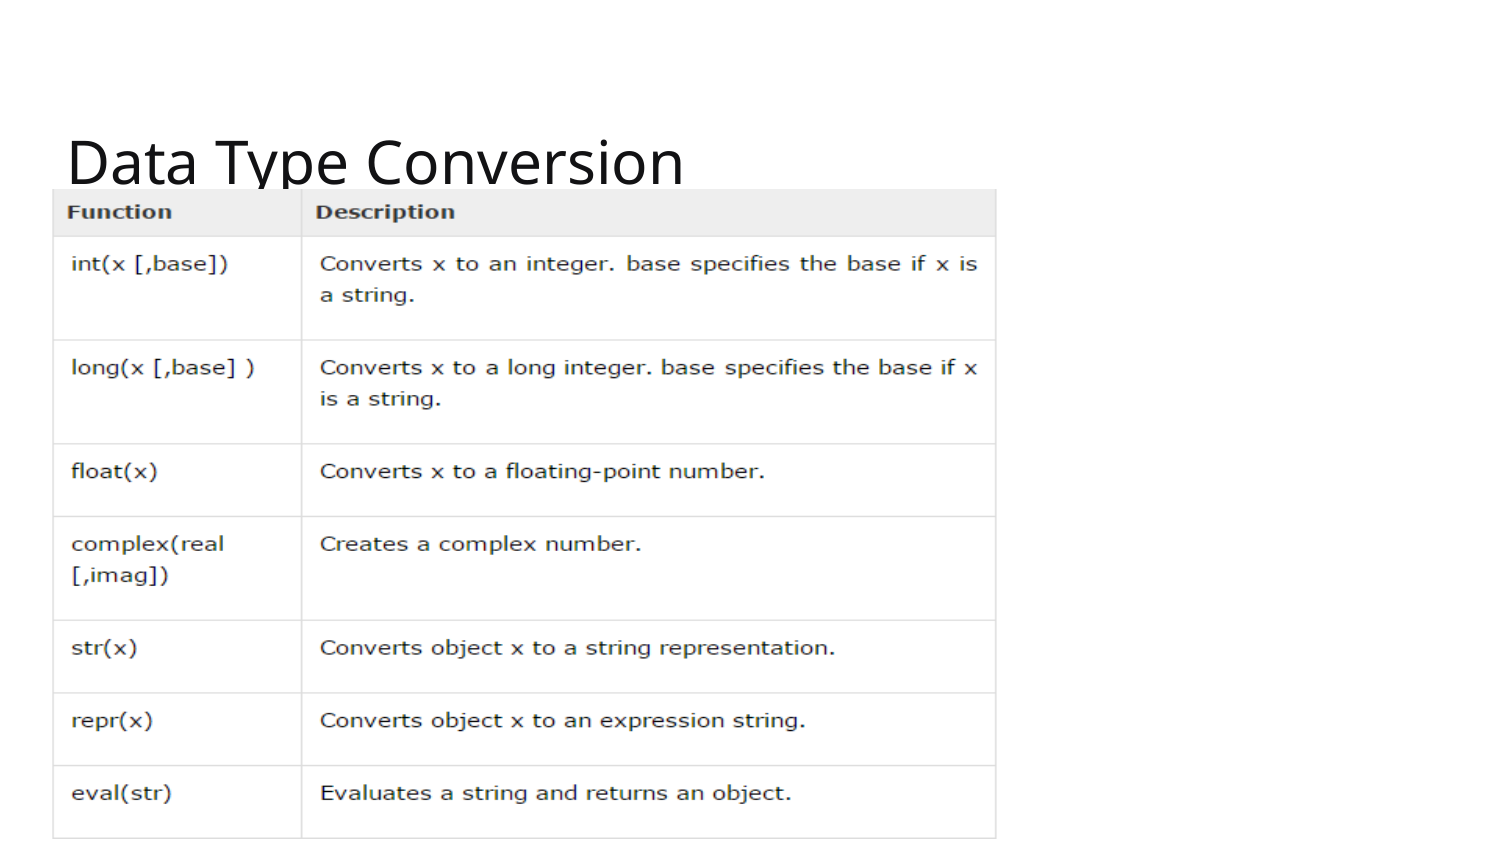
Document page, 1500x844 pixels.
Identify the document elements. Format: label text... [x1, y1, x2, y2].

picture [50, 189, 1000, 840]
title Data Type Conversion [51, 72, 1449, 167]
